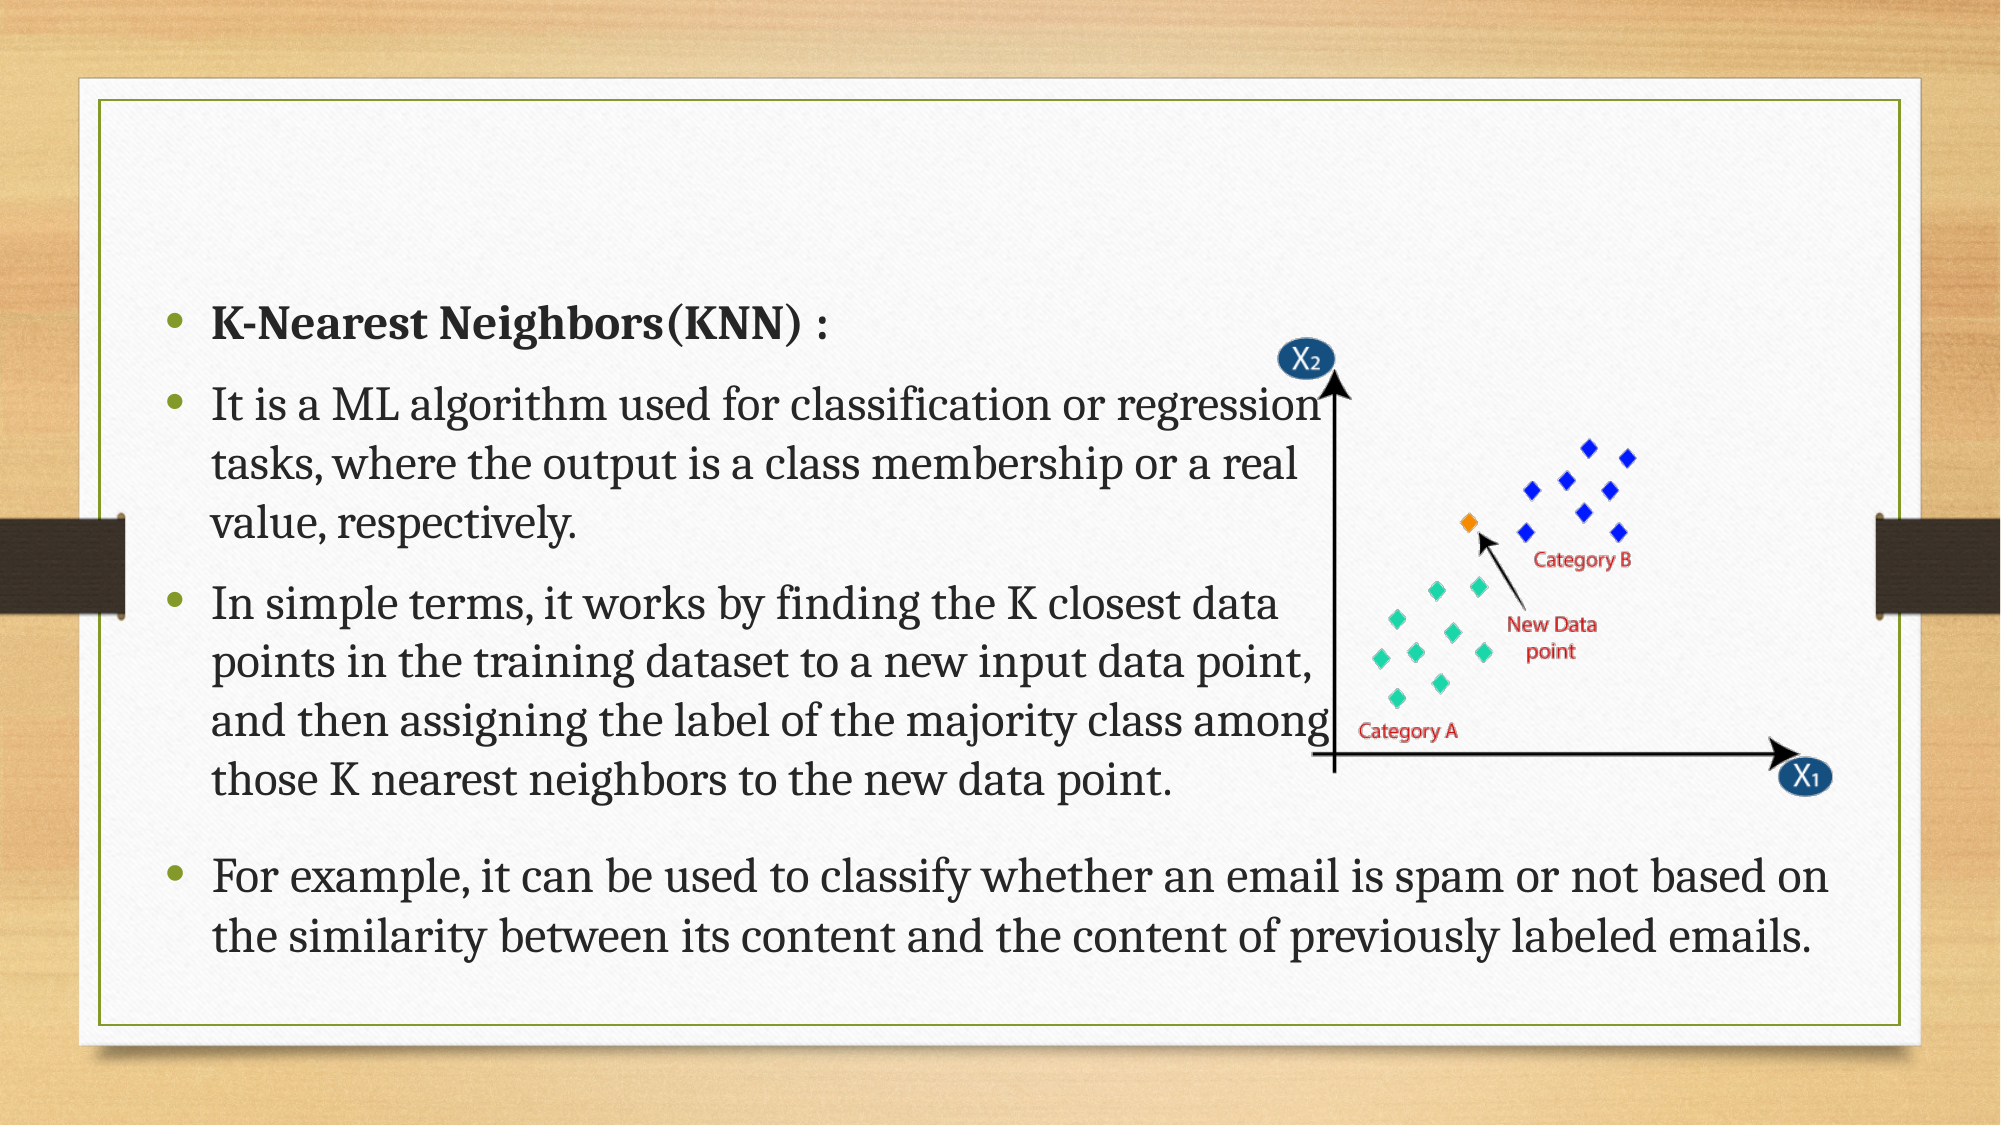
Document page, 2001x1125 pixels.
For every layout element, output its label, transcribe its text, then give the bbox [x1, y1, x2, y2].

picture [0, 0, 2001, 1125]
text_box For example, it can be used to classify whether an email is spam or not based on the similarity between its content and the content of previously labeled emails. [149, 835, 1893, 1018]
list K-Nearest Neighbors(KNN) : It is a ML algorithm used for classification or regression tasks, where the output is a class membership or a real value, respectively. In simple terms, it works by finding the K closest data points in the training dataset to a new input data point, and then assigning the label of the majority class among those K nearest neighbors to the new data point. [150, 283, 1350, 835]
